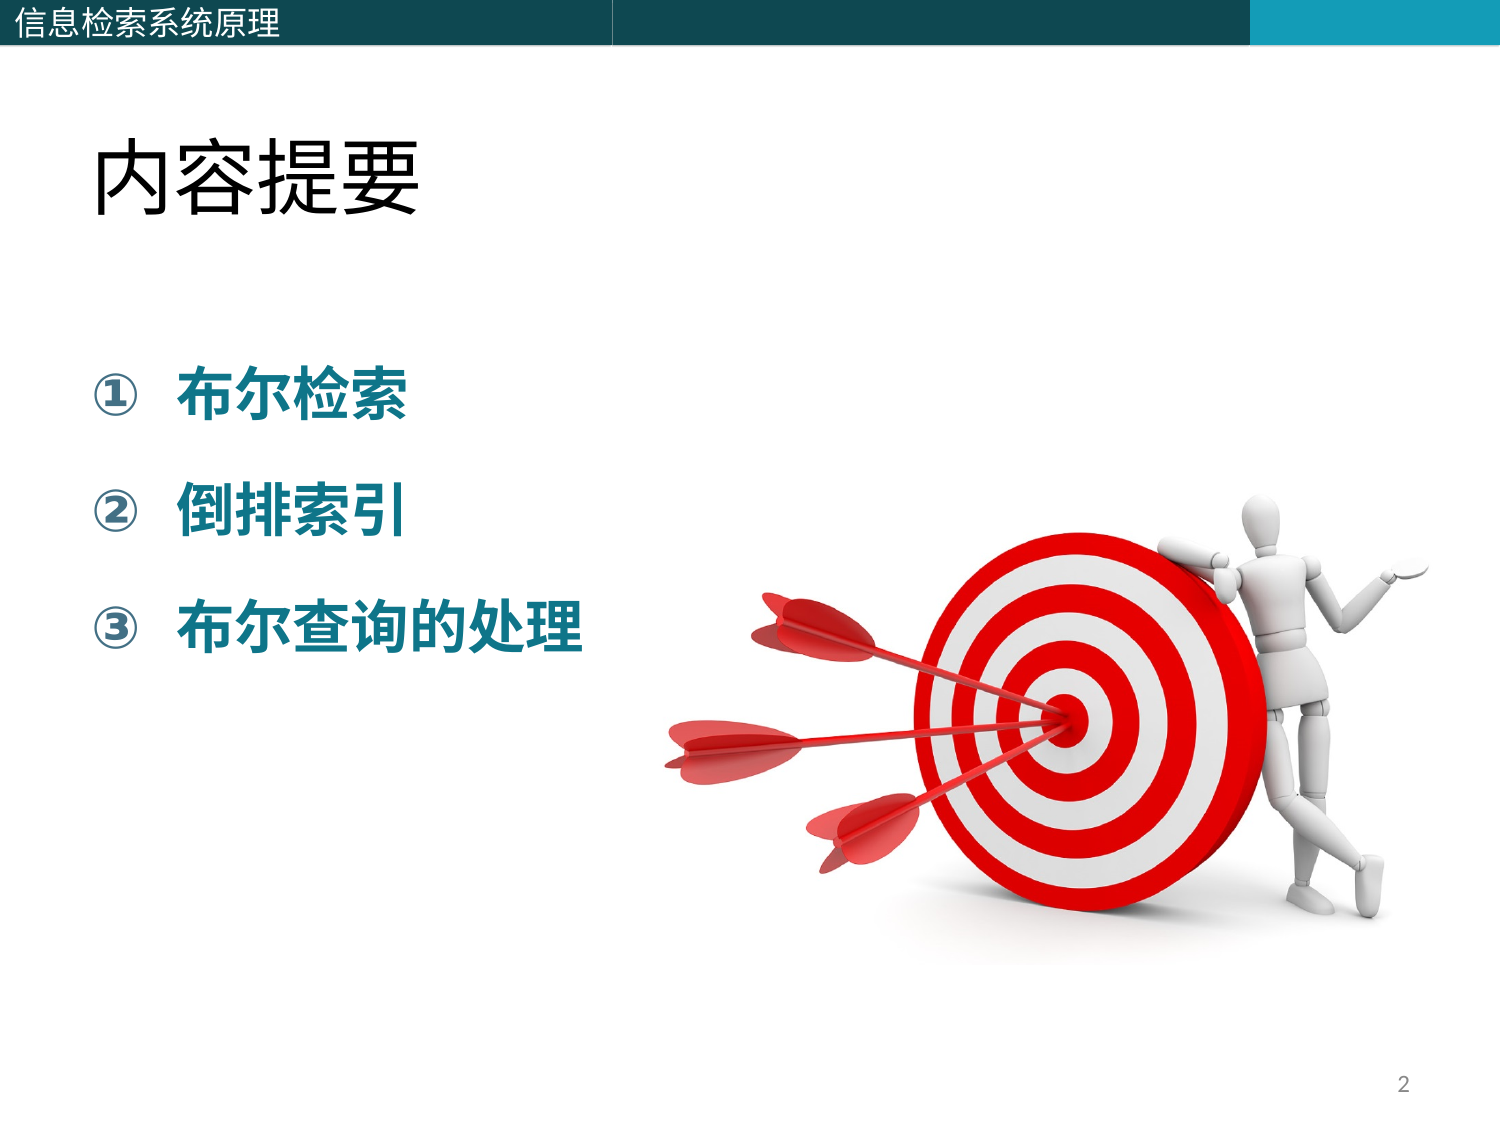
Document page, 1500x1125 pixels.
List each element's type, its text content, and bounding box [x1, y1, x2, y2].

list 布尔检索 倒排索引 布尔查询的处理 [76, 314, 1424, 1024]
title 内容提要 [75, 45, 1425, 233]
slide_number 2 [1074, 1062, 1425, 1103]
picture [655, 478, 1500, 965]
